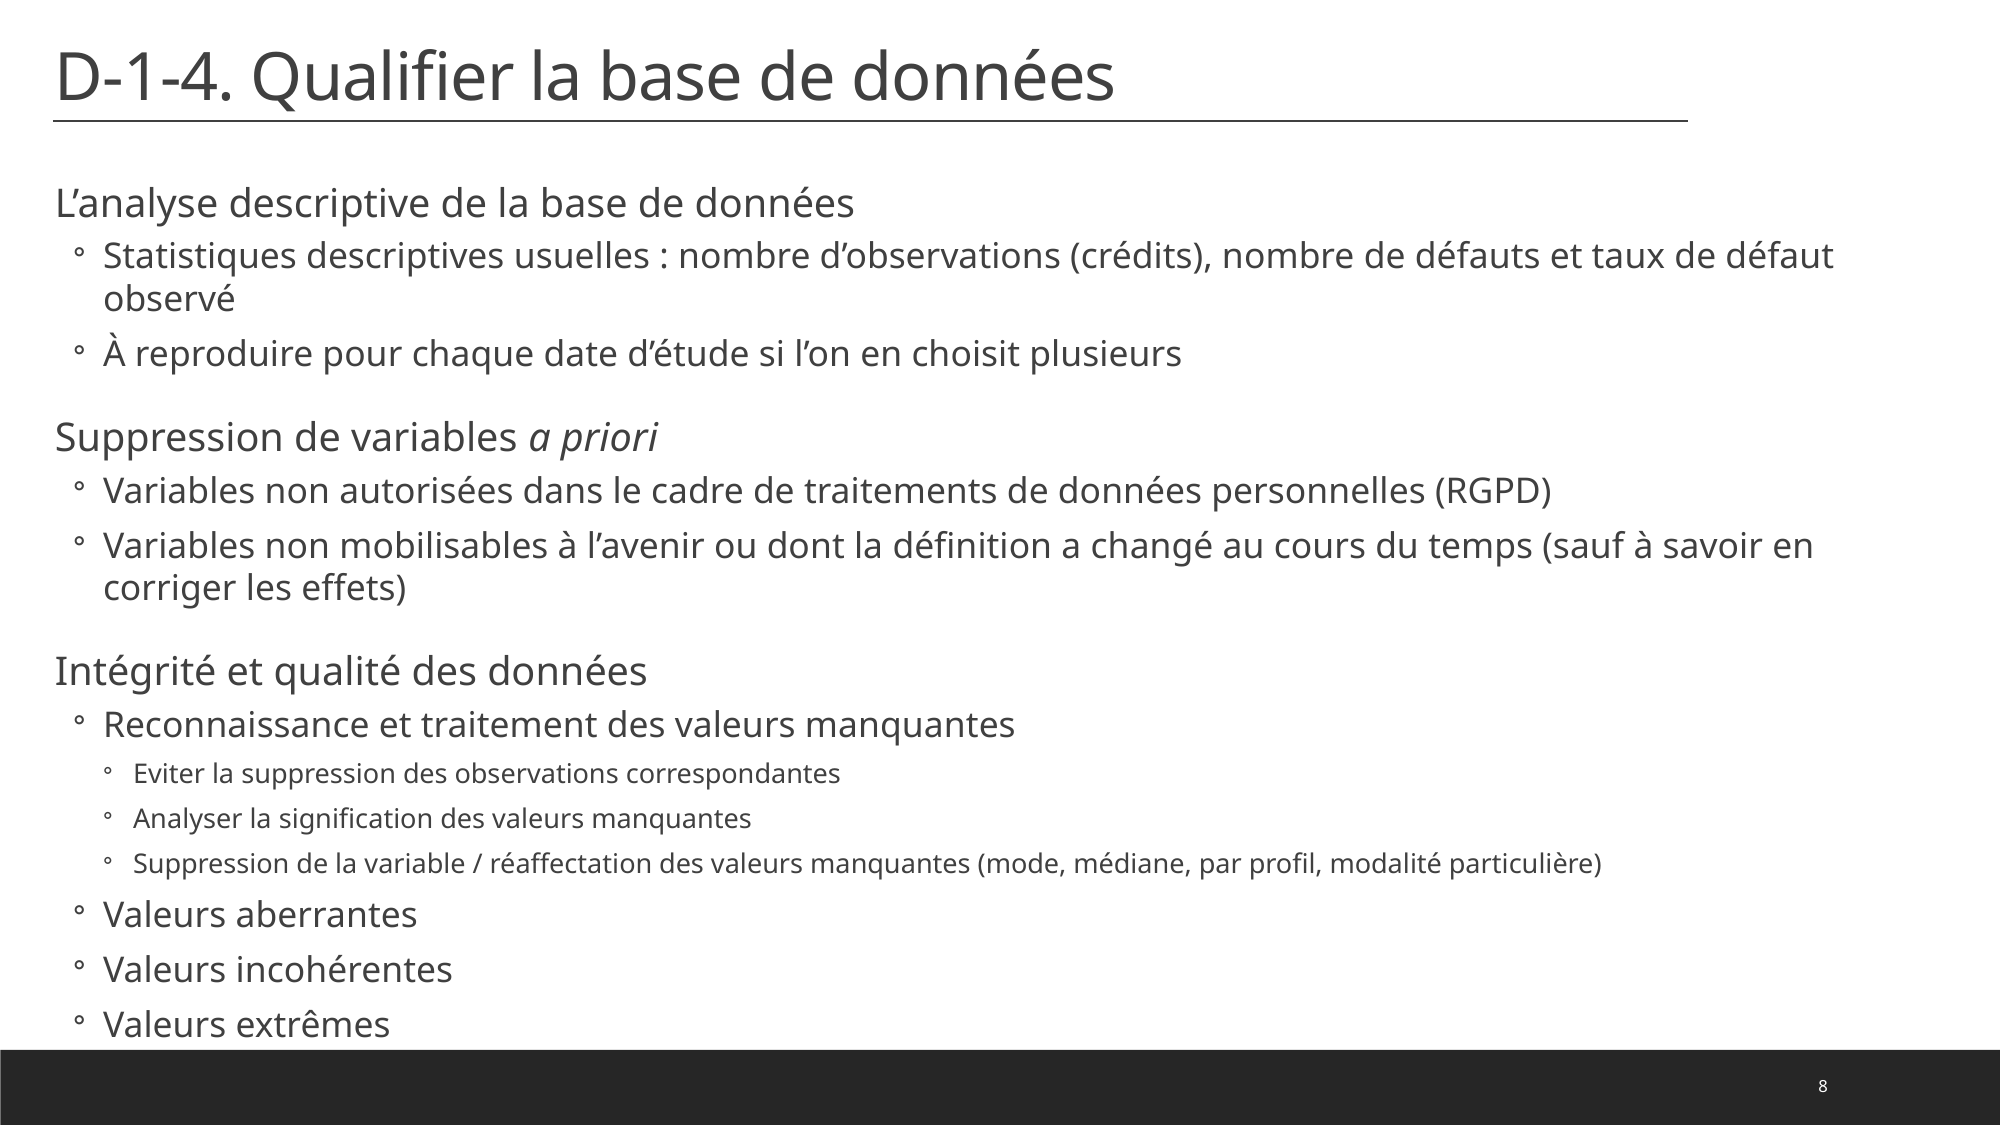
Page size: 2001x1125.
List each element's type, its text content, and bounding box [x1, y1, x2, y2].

slide_number 8 [1803, 1057, 1932, 1118]
title D-1-4. Qualifier la base de données [40, 7, 1503, 123]
list L’analyse descriptive de la base de données Statistiques descriptives usuelles : nombre d’observations (crédits), nombre de défauts et taux de défaut observé À reproduire pour chaque date d’étude si l’on en choisit plusieurs Suppression de variables a priori Variables non autorisées dans le cadre de traitements de données personnelles (RGPD) Variables non mobilisables à l’avenir ou dont la définition a changé au cours du temps (sauf à savoir en corriger les effets) Intégrité et qualité des données Reconnaissance et traitement des valeurs manquantes Eviter la suppression des observations correspondantes Analyser la signification des valeurs manquantes Suppression de la variable / réaffectation des valeurs manquantes (mode, médiane, par profil, modalité particulière) Valeurs aberrantes Valeurs incohérentes Valeurs extrêmes [40, 165, 1932, 1001]
